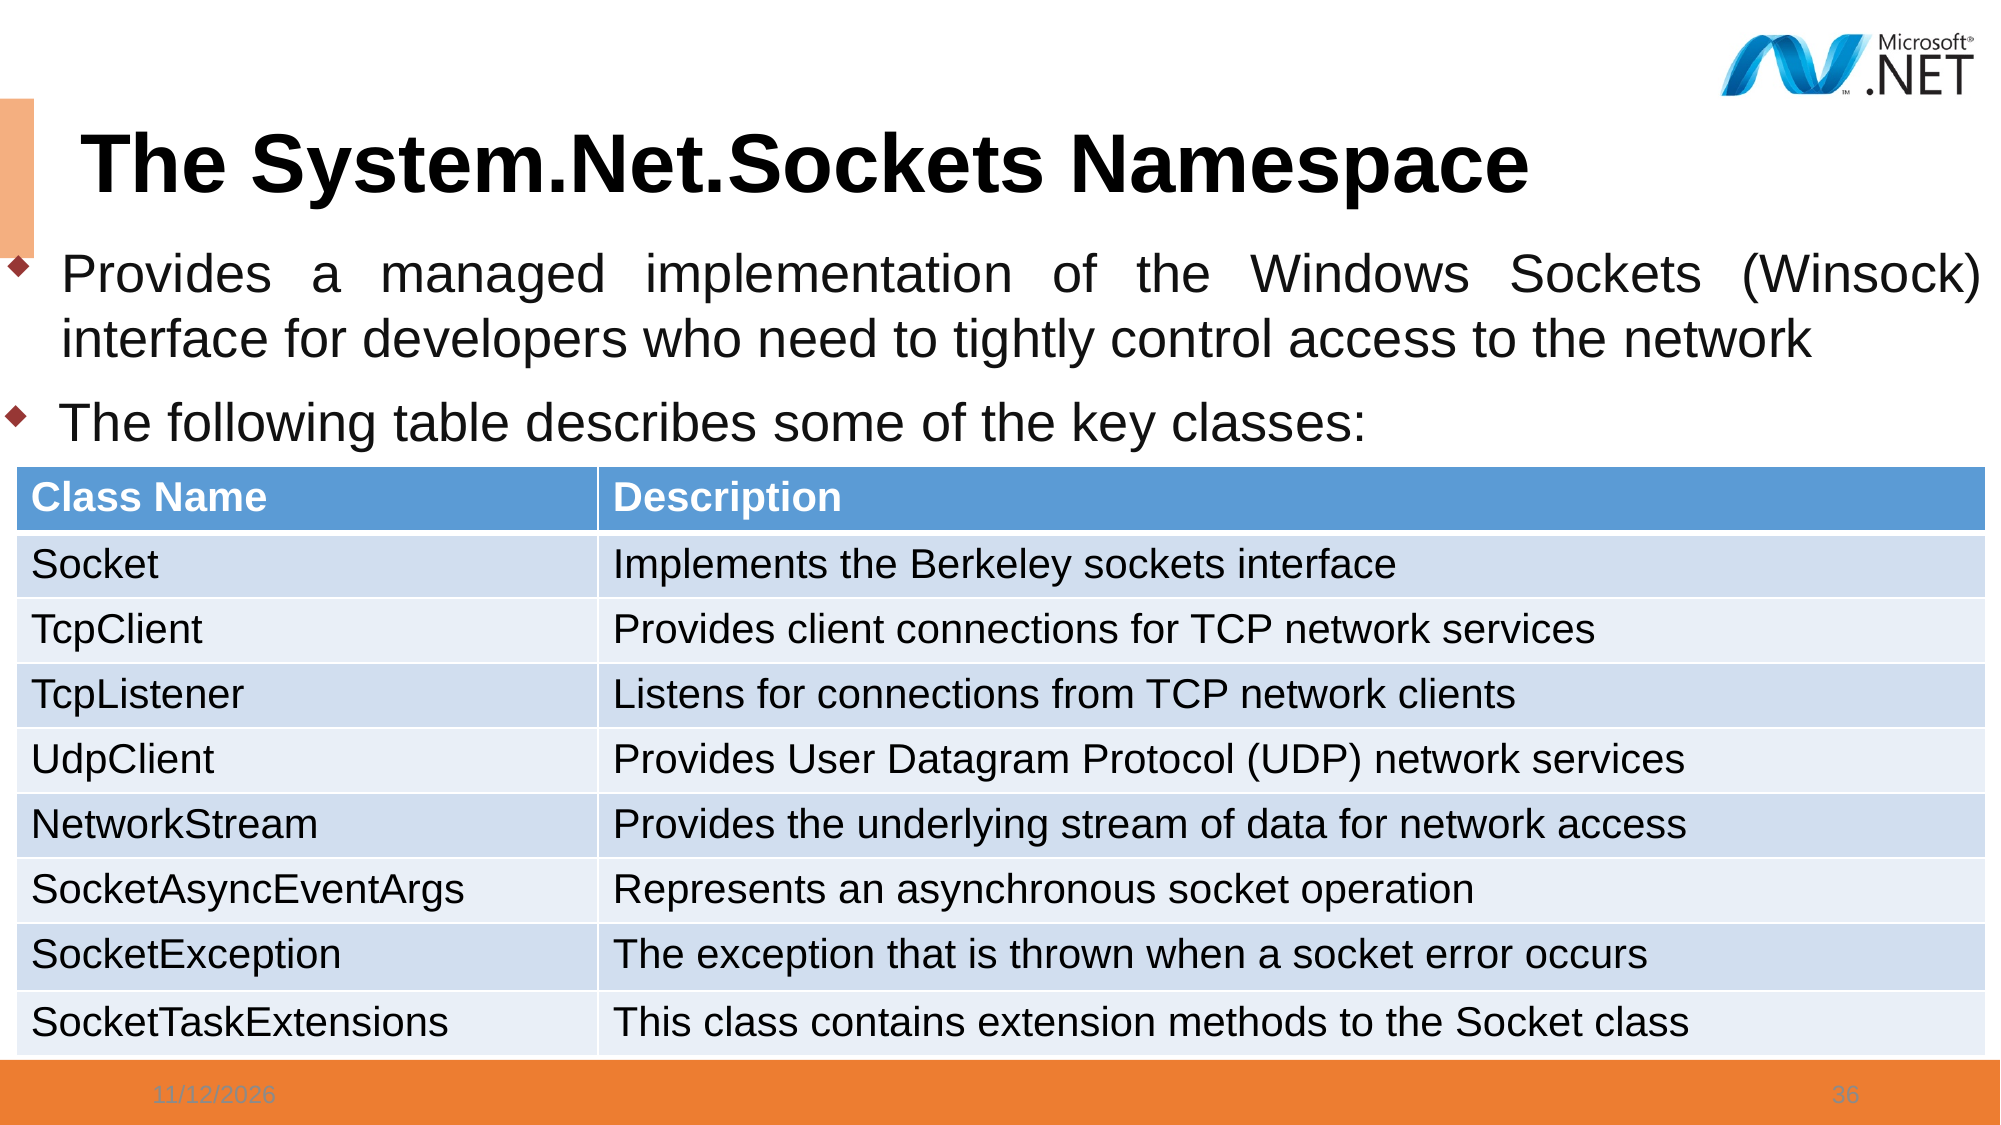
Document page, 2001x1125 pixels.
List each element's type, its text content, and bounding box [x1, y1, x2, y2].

table_cell SocketTaskExtensions [17, 992, 597, 1055]
table_cell Provides User Datagram Protocol (UDP) network services [599, 729, 1985, 792]
table_cell Represents an asynchronous socket operation [599, 859, 1985, 922]
table_header Class Name [17, 467, 597, 530]
table_cell The exception that is thrown when a socket error occurs [599, 924, 1985, 990]
text_box The following table describes some of the key classes: [0, 379, 1877, 460]
table_cell Socket [17, 536, 597, 597]
table_cell UdpClient [17, 729, 597, 792]
slide_number 36 [1424, 1063, 1875, 1123]
table_cell Provides the underlying stream of data for network access [599, 794, 1985, 857]
table_cell TcpClient [17, 599, 597, 662]
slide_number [137, 1063, 588, 1123]
table_cell This class contains extension methods to the Socket class [599, 992, 1985, 1055]
table_cell SocketAsyncEventArgs [17, 859, 597, 922]
title The System.Net.Sockets Namespace [65, 118, 1982, 213]
table_header Description [599, 467, 1985, 530]
text_box Provides a managed implementation of the Windows Sockets (Winsock) interface for developers who need to tightly control access to the network [0, 230, 2000, 376]
table_cell NetworkStream [17, 794, 597, 857]
picture [1685, 0, 2001, 129]
table_cell TcpListener [17, 664, 597, 727]
table_cell Provides client connections for TCP network services [599, 599, 1985, 662]
table_cell Listens for connections from TCP network clients [599, 664, 1985, 727]
table_cell SocketException [17, 924, 597, 990]
table_cell Implements the Berkeley sockets interface [599, 536, 1985, 597]
